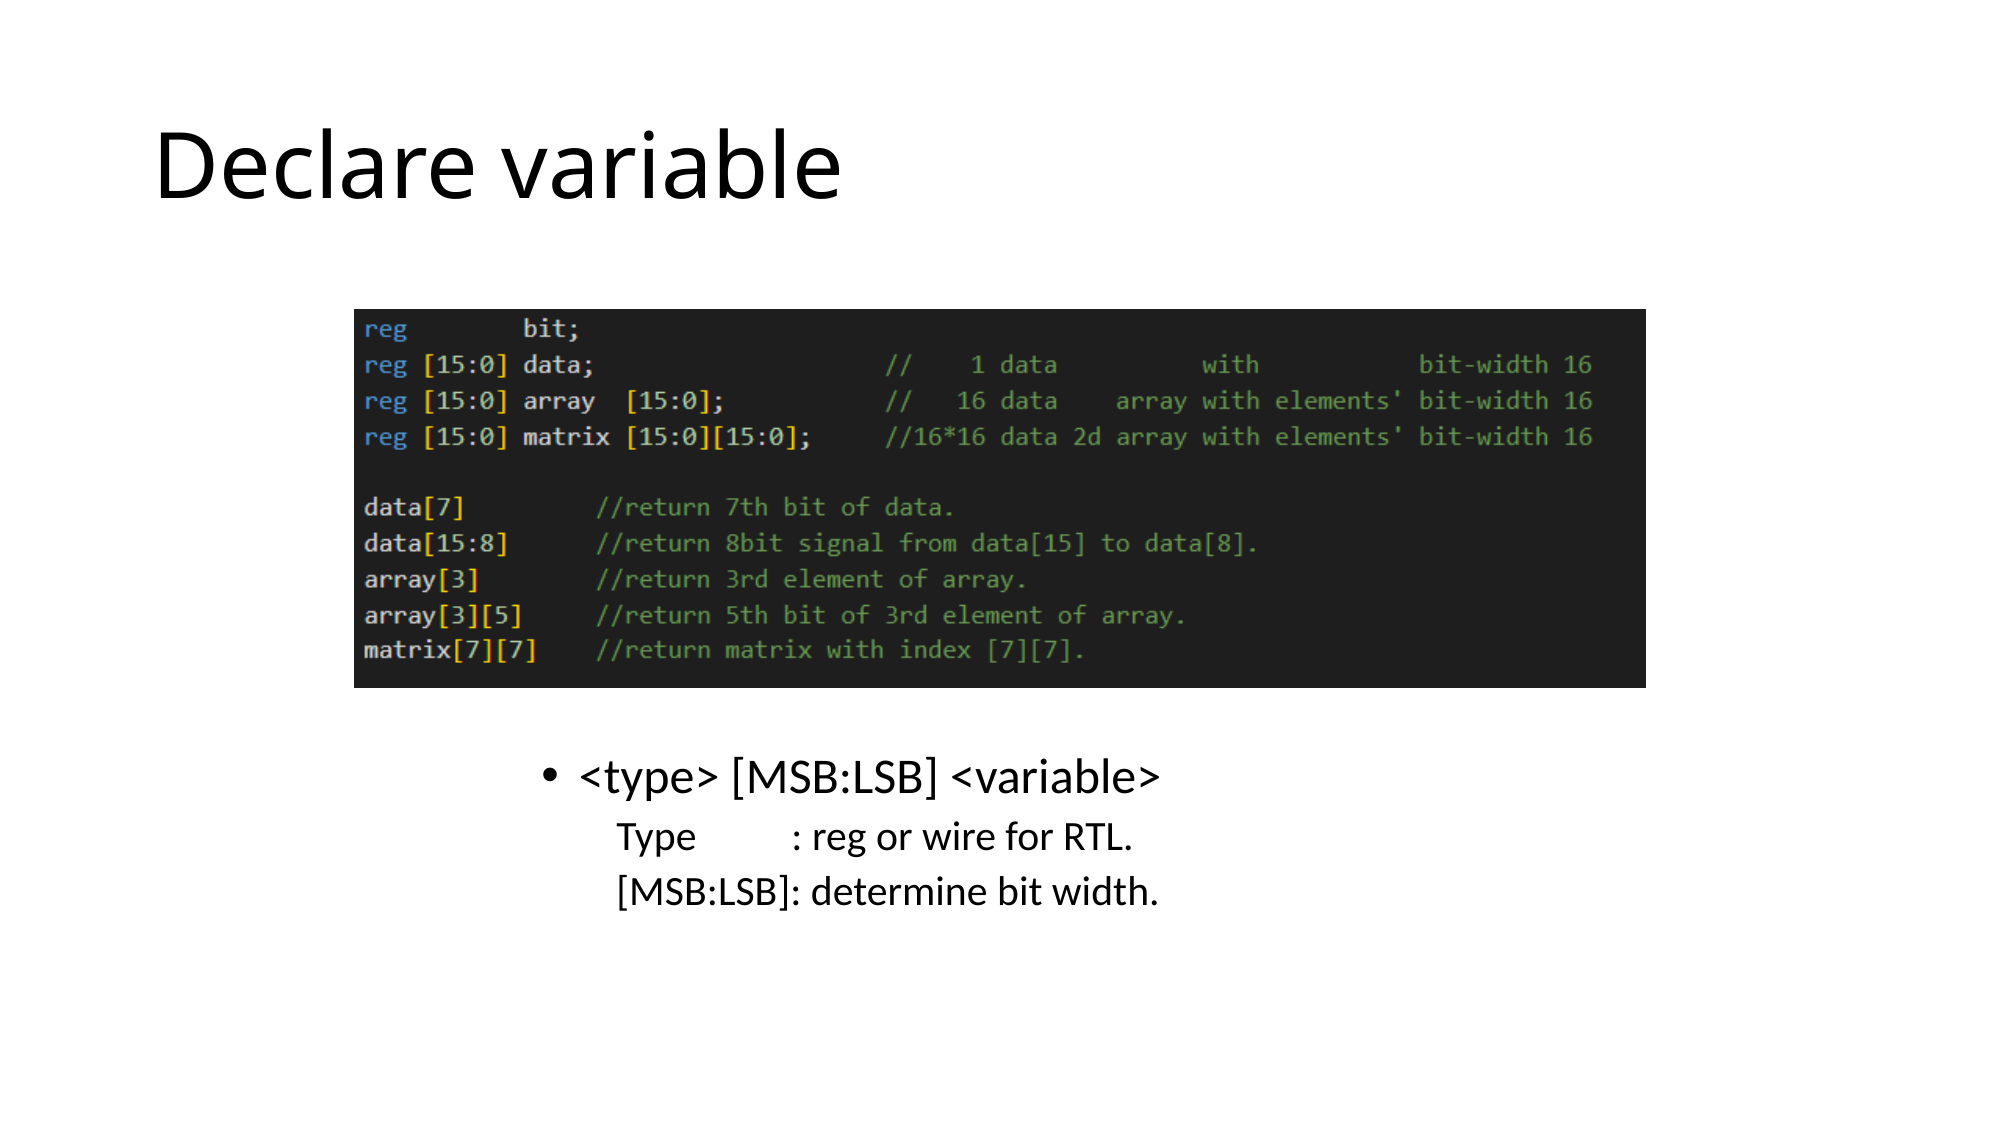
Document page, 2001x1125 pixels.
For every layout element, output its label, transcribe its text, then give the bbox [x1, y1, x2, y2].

title Declare variable [137, 59, 1863, 278]
picture [354, 309, 1646, 688]
text_box <type> [MSB:LSB] <variable> Type : reg or wire for RTL. [MSB:LSB]: determine bit width. [451, 742, 1418, 1094]
